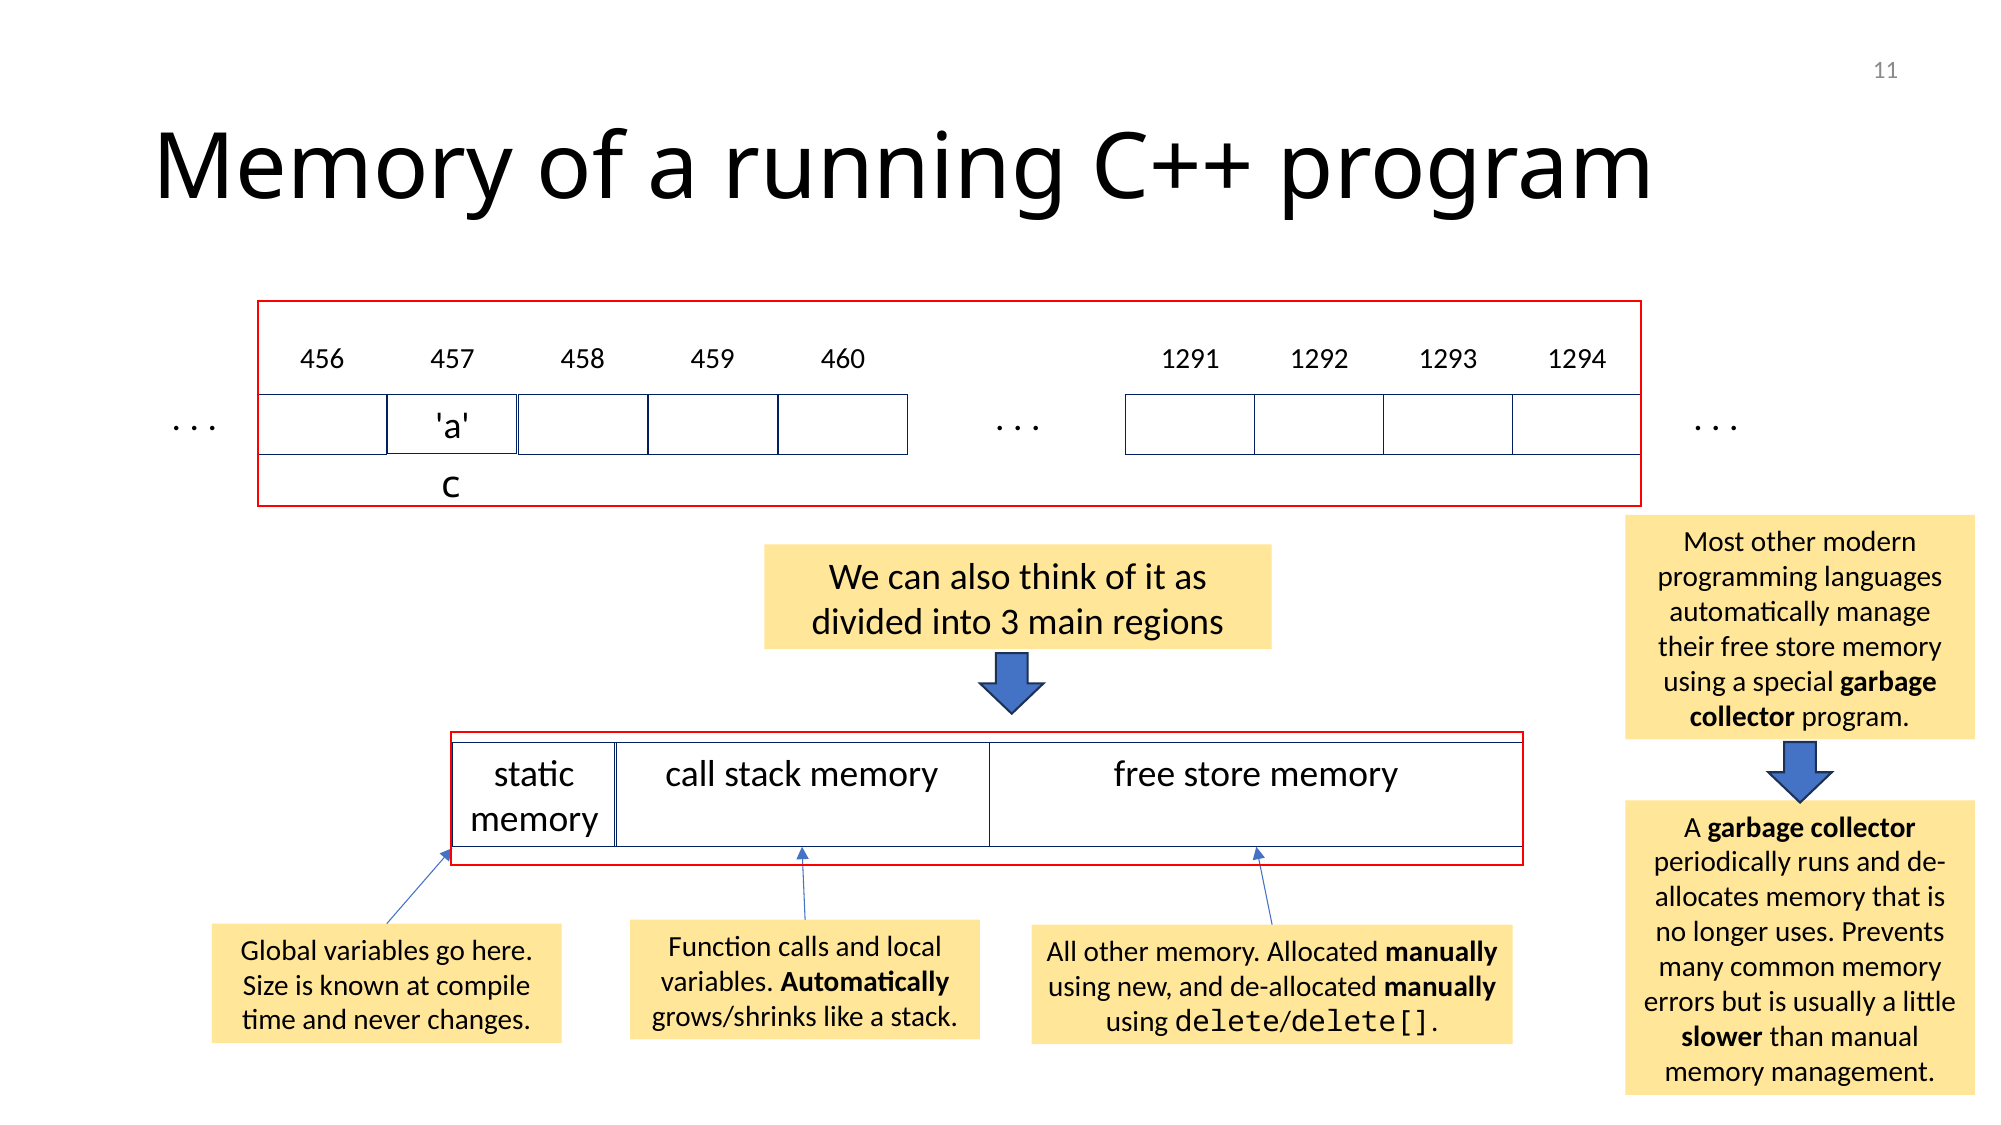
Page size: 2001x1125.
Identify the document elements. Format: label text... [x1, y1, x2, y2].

text_box [806, 849, 1256, 866]
text_box Function calls and local variables. Automatically grows/shrinks like a stack. [630, 919, 980, 1040]
text_box . . . [1678, 385, 1754, 446]
text_box [1273, 849, 1524, 866]
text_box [1256, 847, 1273, 925]
text_box Global variables go here. Size is known at compile time and never changes. [211, 923, 562, 1044]
text_box c [409, 507, 493, 513]
text_box All other memory. Allocated manually using new, and de-allocated manually using delete/delete[]. [1031, 924, 1513, 1045]
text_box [452, 742, 1524, 849]
text_box [1765, 740, 1835, 804]
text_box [386, 847, 453, 924]
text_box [801, 847, 806, 920]
text_box [977, 652, 1047, 716]
title Memory of a running C++ program [137, 59, 1863, 278]
text_box Most other modern programming languages automatically manage their free store memory using a special garbage collector program. [1625, 514, 1975, 740]
text_box [453, 849, 801, 866]
text_box [257, 300, 1642, 507]
text_box We can also think of it as divided into 3 main regions [764, 544, 1272, 650]
text_box . . . [156, 385, 233, 446]
slide_number 11 [1463, 38, 1914, 99]
text_box [450, 731, 1524, 847]
text_box A garbage collector periodically runs and de-allocates memory that is no longer uses. Prevents many common memory errors but is usually a little slower than manual memory management. [1625, 800, 1975, 1095]
